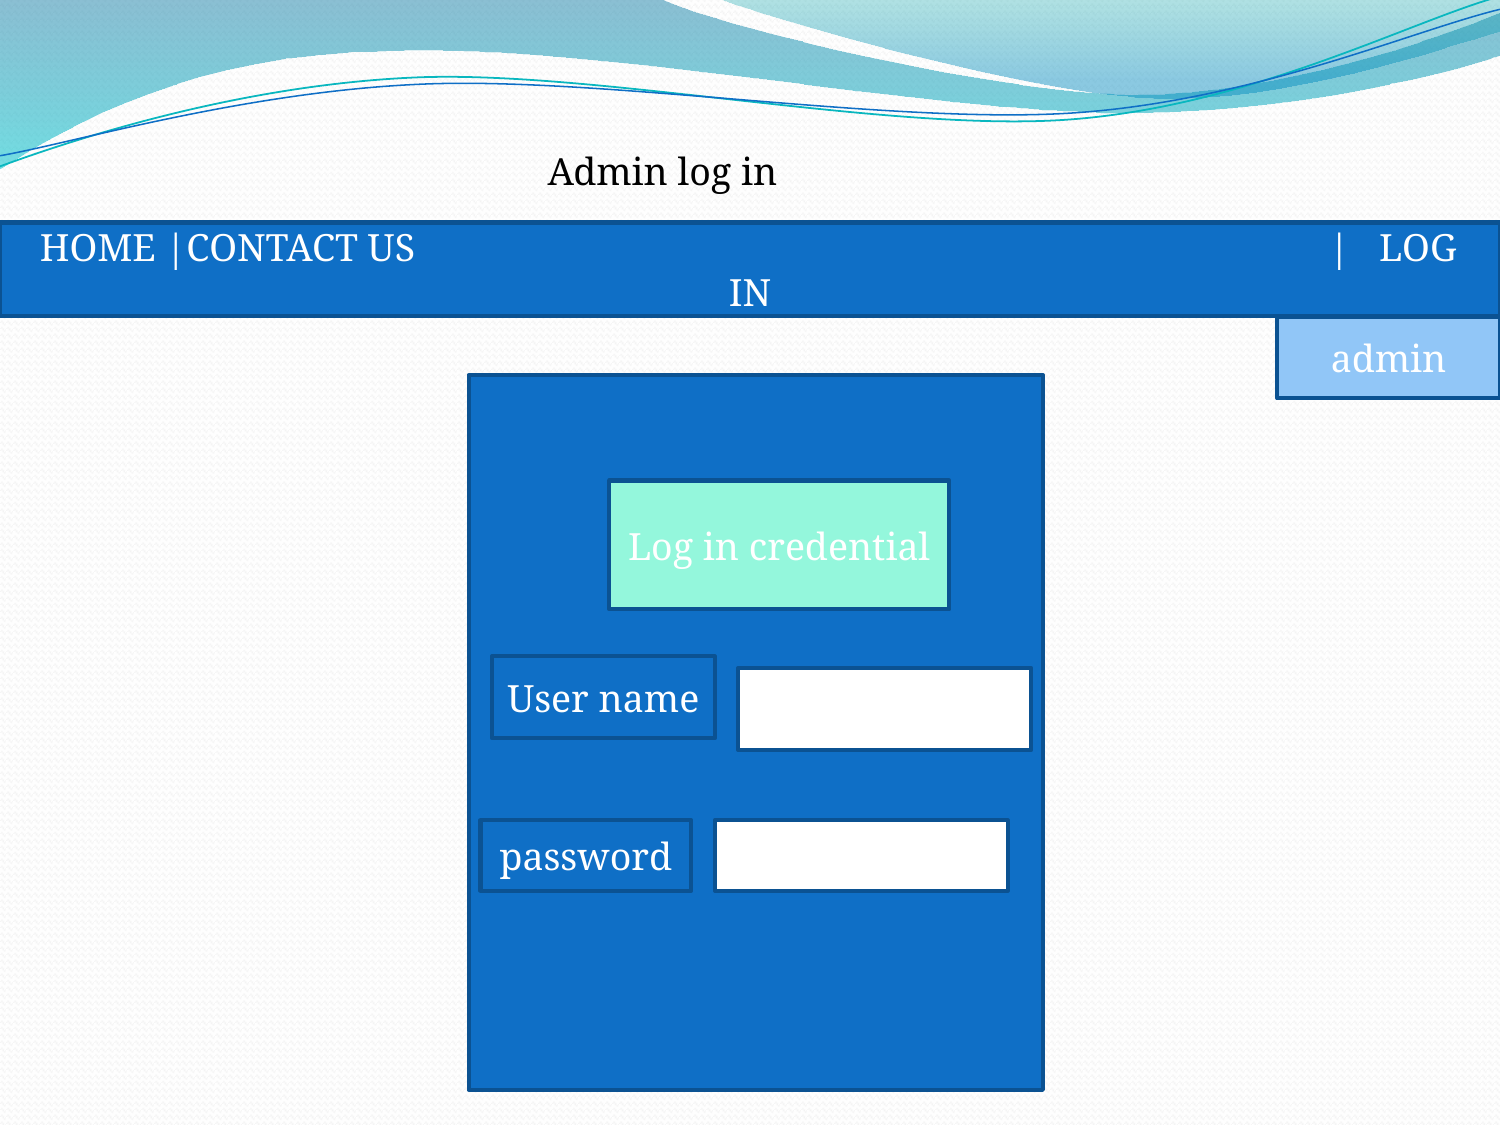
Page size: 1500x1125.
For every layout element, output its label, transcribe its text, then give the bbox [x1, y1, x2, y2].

text_box Admin log in [532, 140, 793, 201]
text_box [736, 666, 1033, 752]
text_box HOME |CONTACT US | LOG IN [0, 220, 1500, 318]
text_box password [478, 818, 693, 893]
text_box Log in credential [607, 478, 951, 611]
text_box [713, 818, 1010, 893]
text_box admin [1275, 314, 1500, 400]
text_box User name [490, 654, 717, 740]
text_box [467, 373, 1045, 1092]
